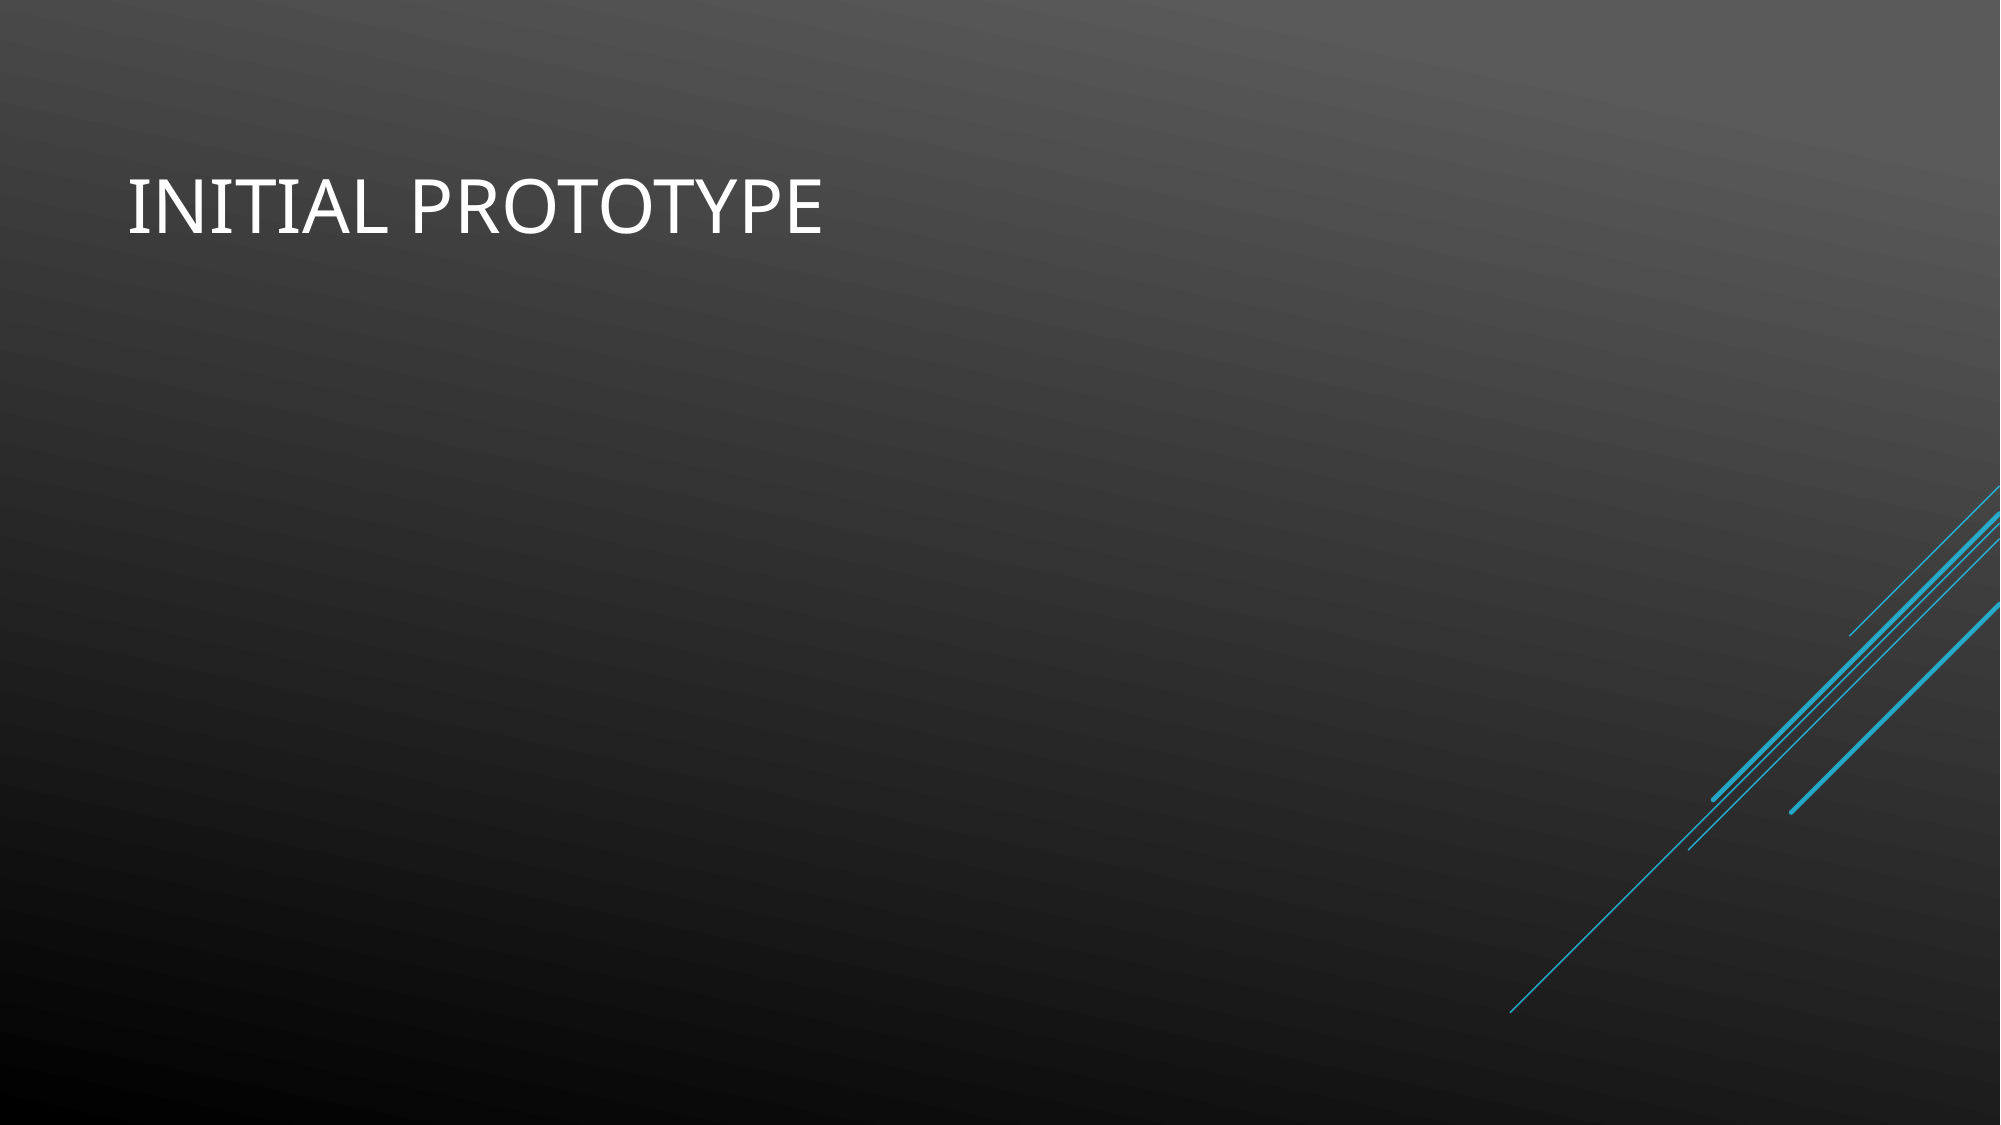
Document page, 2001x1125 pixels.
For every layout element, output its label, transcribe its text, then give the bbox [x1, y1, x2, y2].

text_box [0, 0, 2000, 1125]
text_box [1510, 485, 2000, 1013]
title Initial Prototype [112, 79, 1513, 327]
